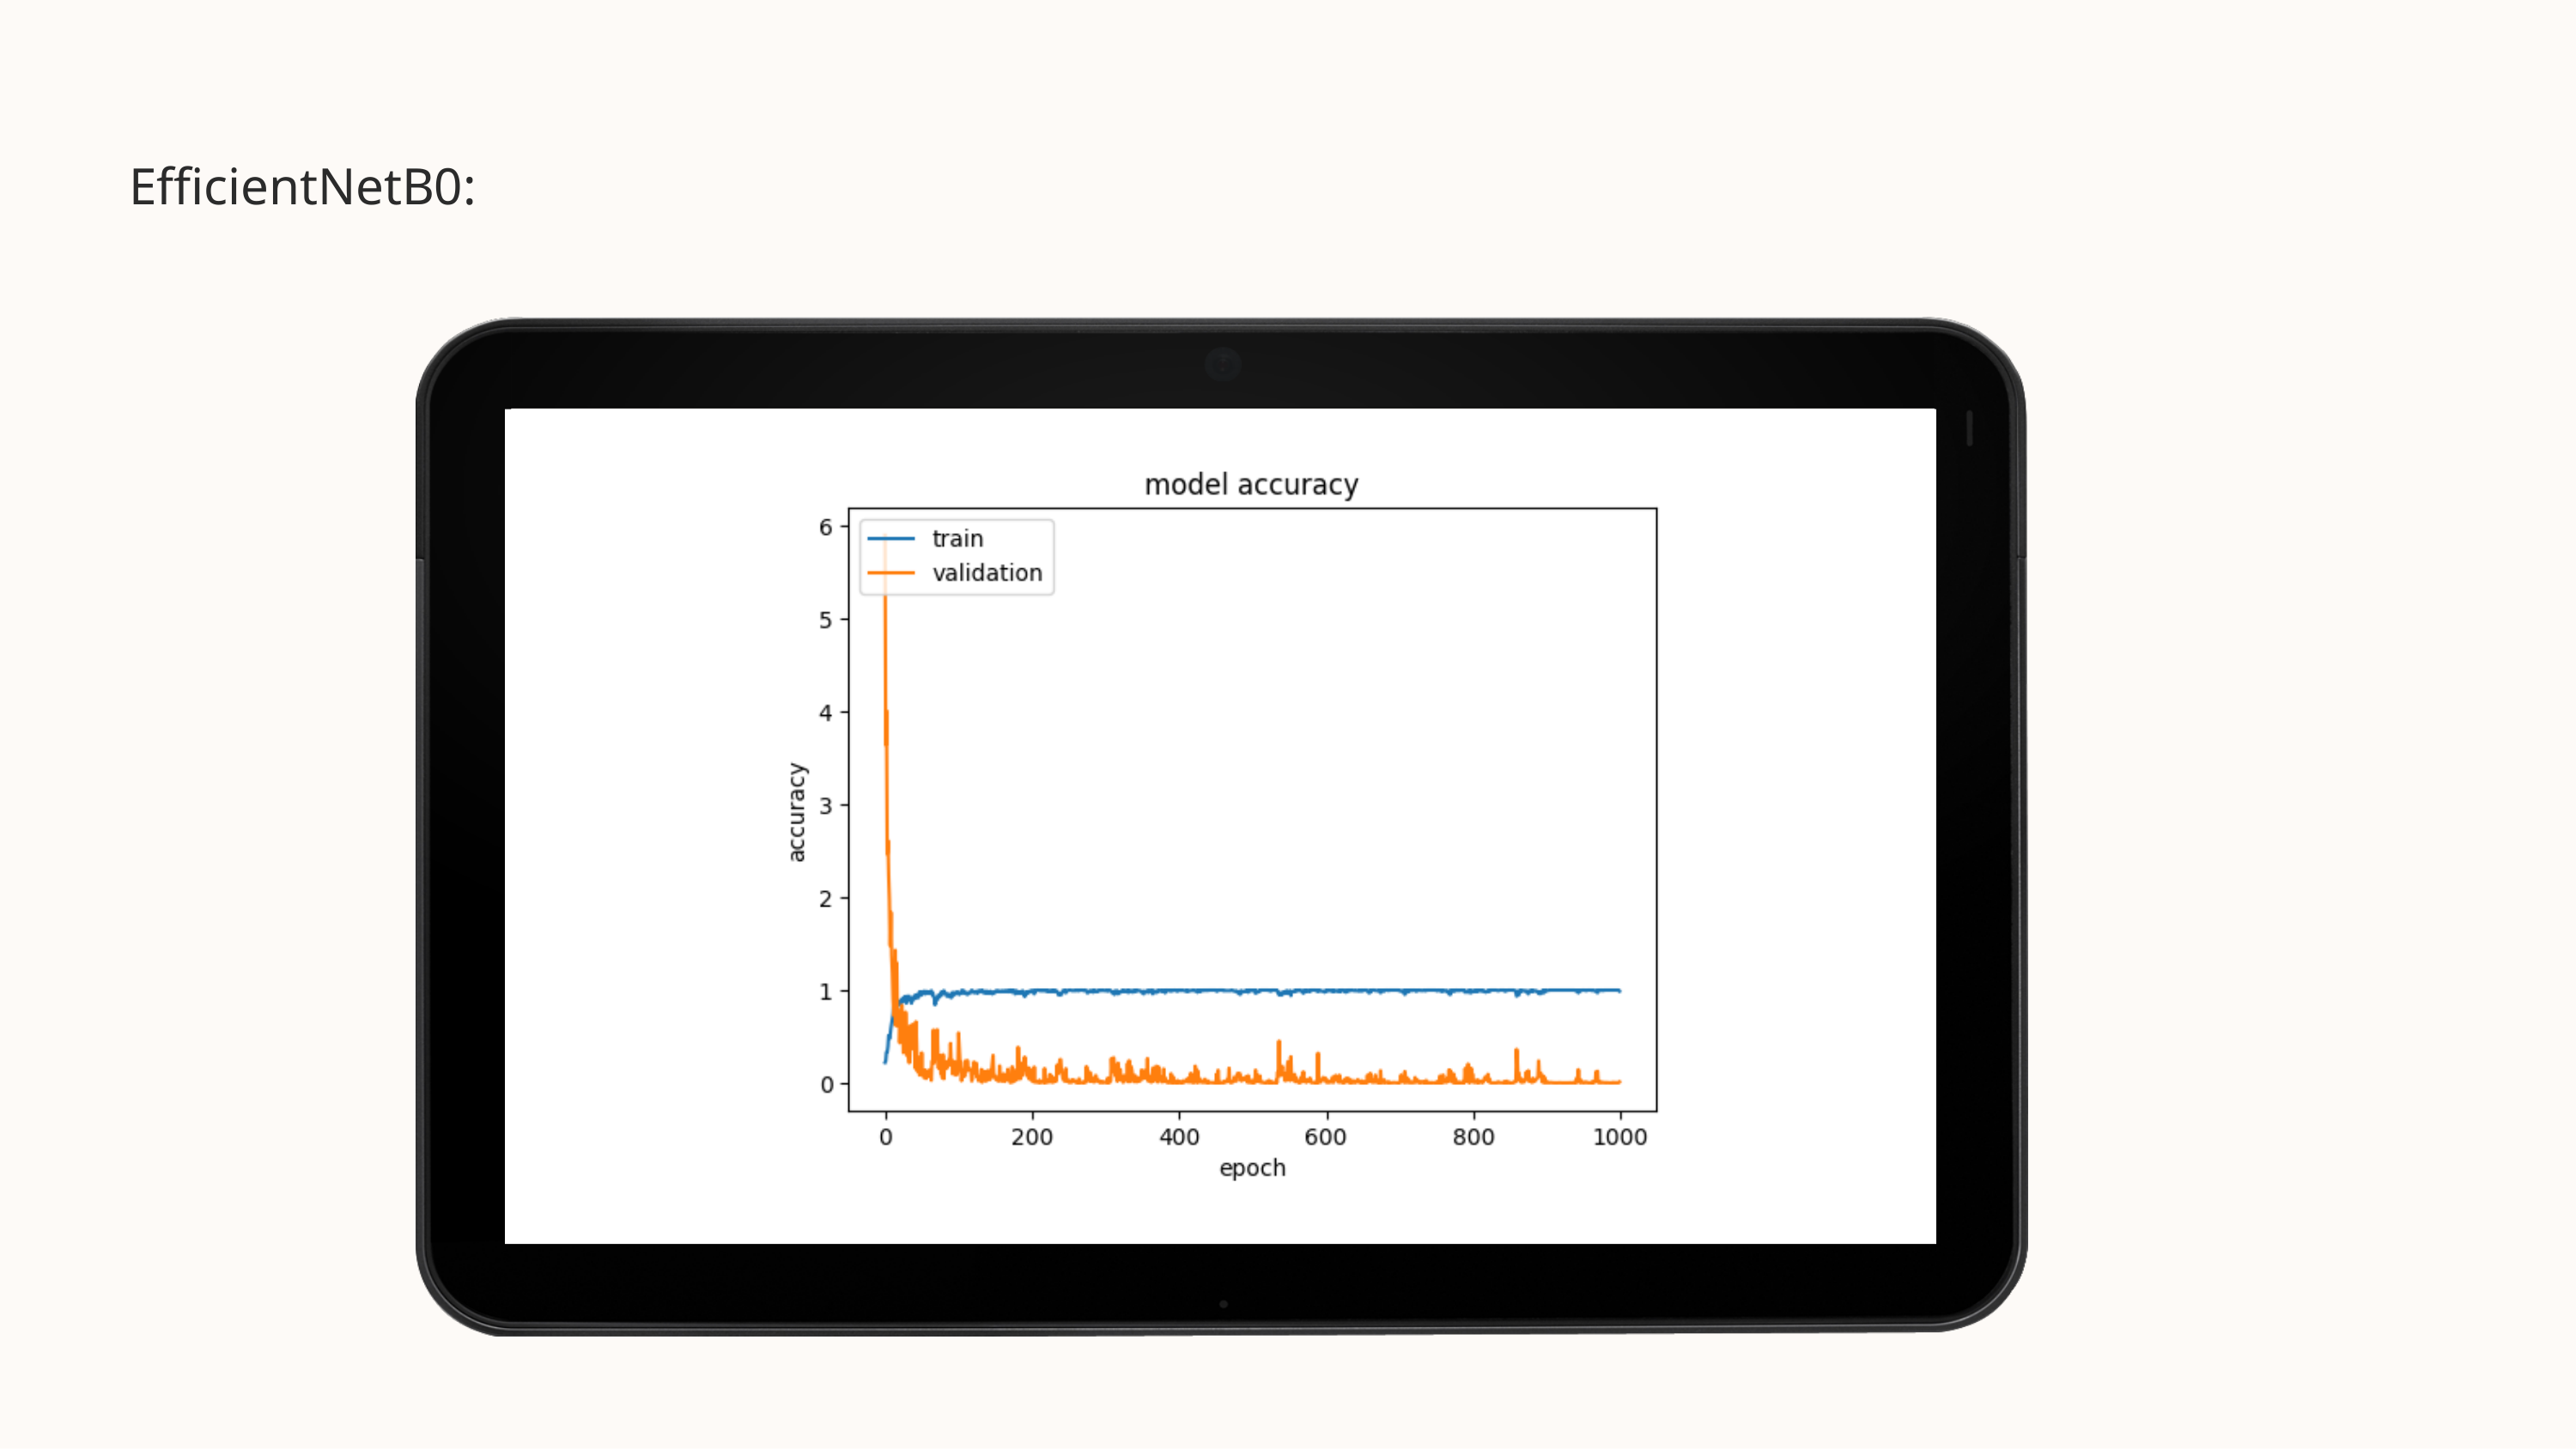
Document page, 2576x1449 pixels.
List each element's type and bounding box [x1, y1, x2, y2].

text_box [128, 144, 2415, 312]
picture [770, 456, 1674, 1197]
text_box [416, 316, 2028, 1337]
